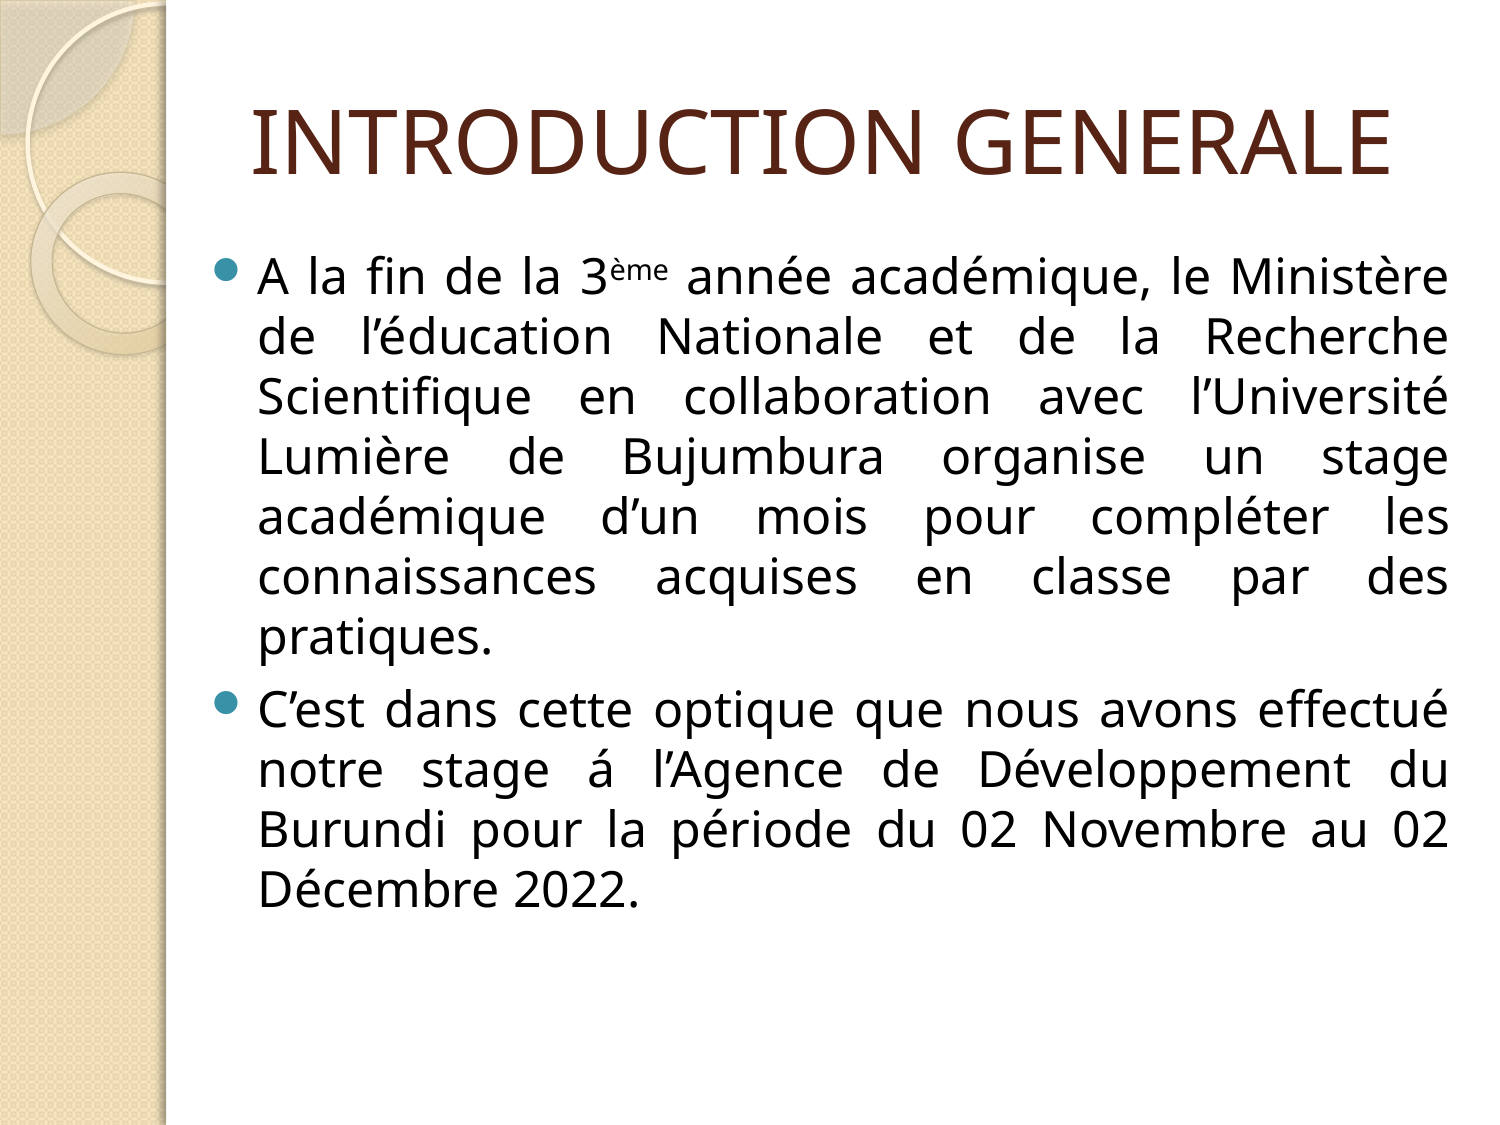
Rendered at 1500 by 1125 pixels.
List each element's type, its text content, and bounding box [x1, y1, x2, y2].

list A la fin de la 3ème année académique, le Ministère de l’éducation Nationale et de la Recherche Scientifique en collaboration avec l’Université Lumière de Bujumbura organise un stage académique d’un mois pour compléter les connaissances acquises en classe par des pratiques. C’est dans cette optique que nous avons effectué notre stage á l’Agence de Développement du Burundi pour la période du 02 Novembre au 02 Décembre 2022. [183, 237, 1466, 1025]
title INTRODUCTION GENERALE [235, 45, 1466, 233]
